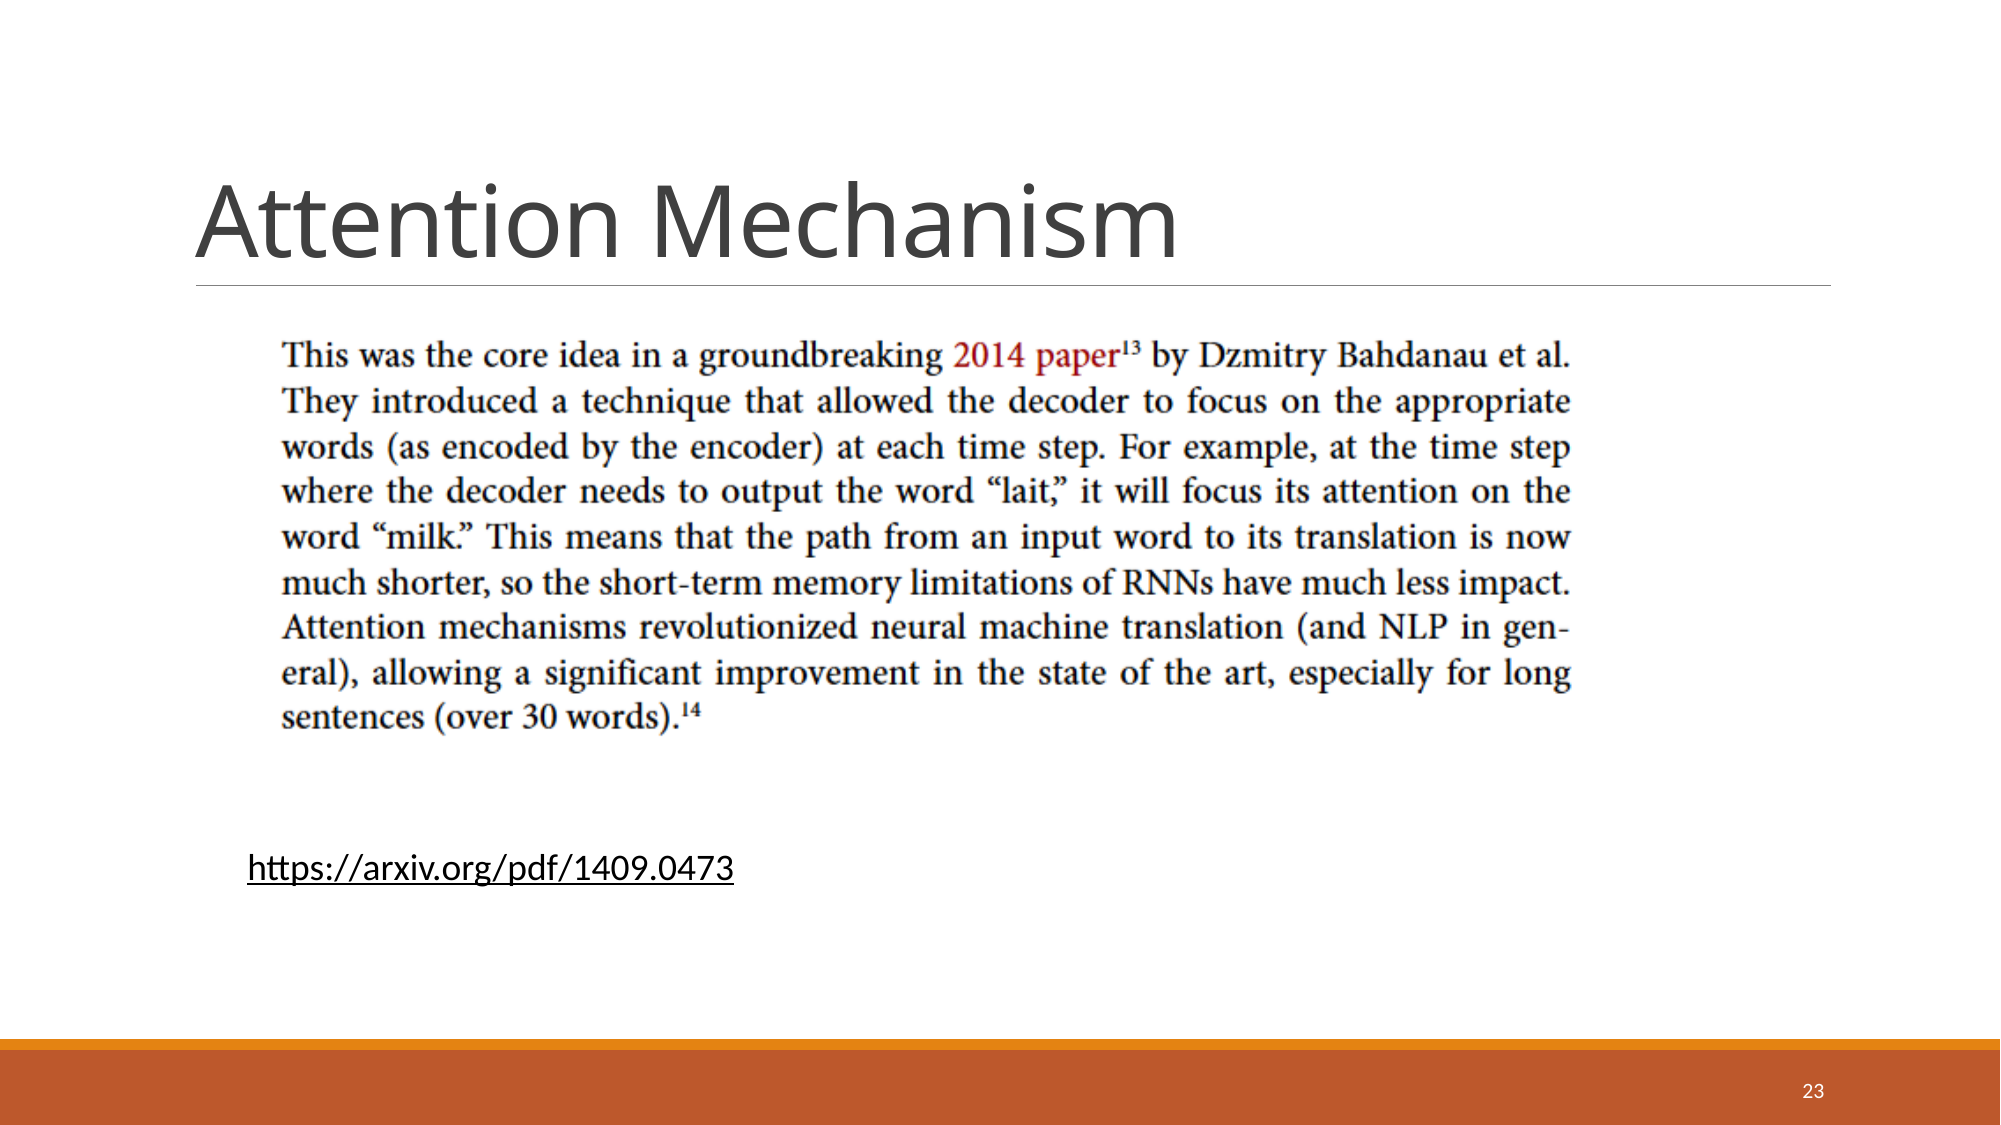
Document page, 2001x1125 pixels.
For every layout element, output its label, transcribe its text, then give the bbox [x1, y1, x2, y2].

picture [276, 324, 1578, 753]
text_box https://arxiv.org/pdf/1409.0473 [232, 835, 1511, 896]
title Attention Mechanism [180, 47, 1830, 285]
slide_number 23 [1624, 1059, 1840, 1120]
